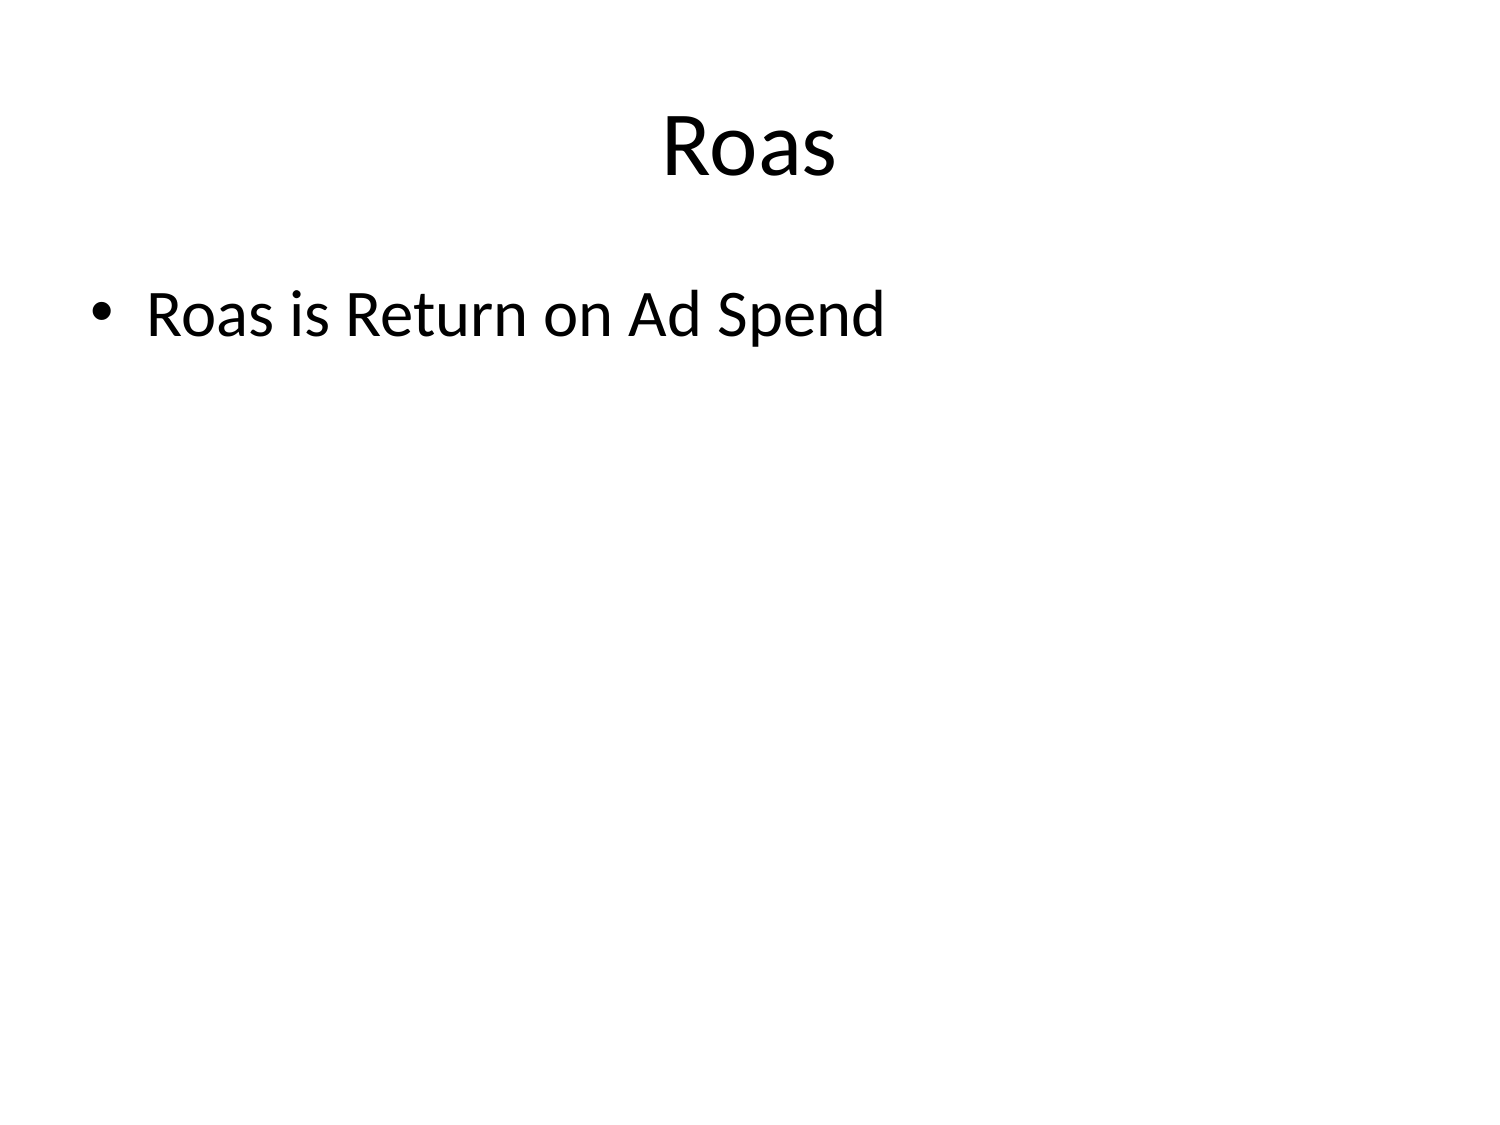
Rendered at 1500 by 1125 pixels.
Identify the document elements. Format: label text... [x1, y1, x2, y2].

title Roas [75, 45, 1425, 233]
